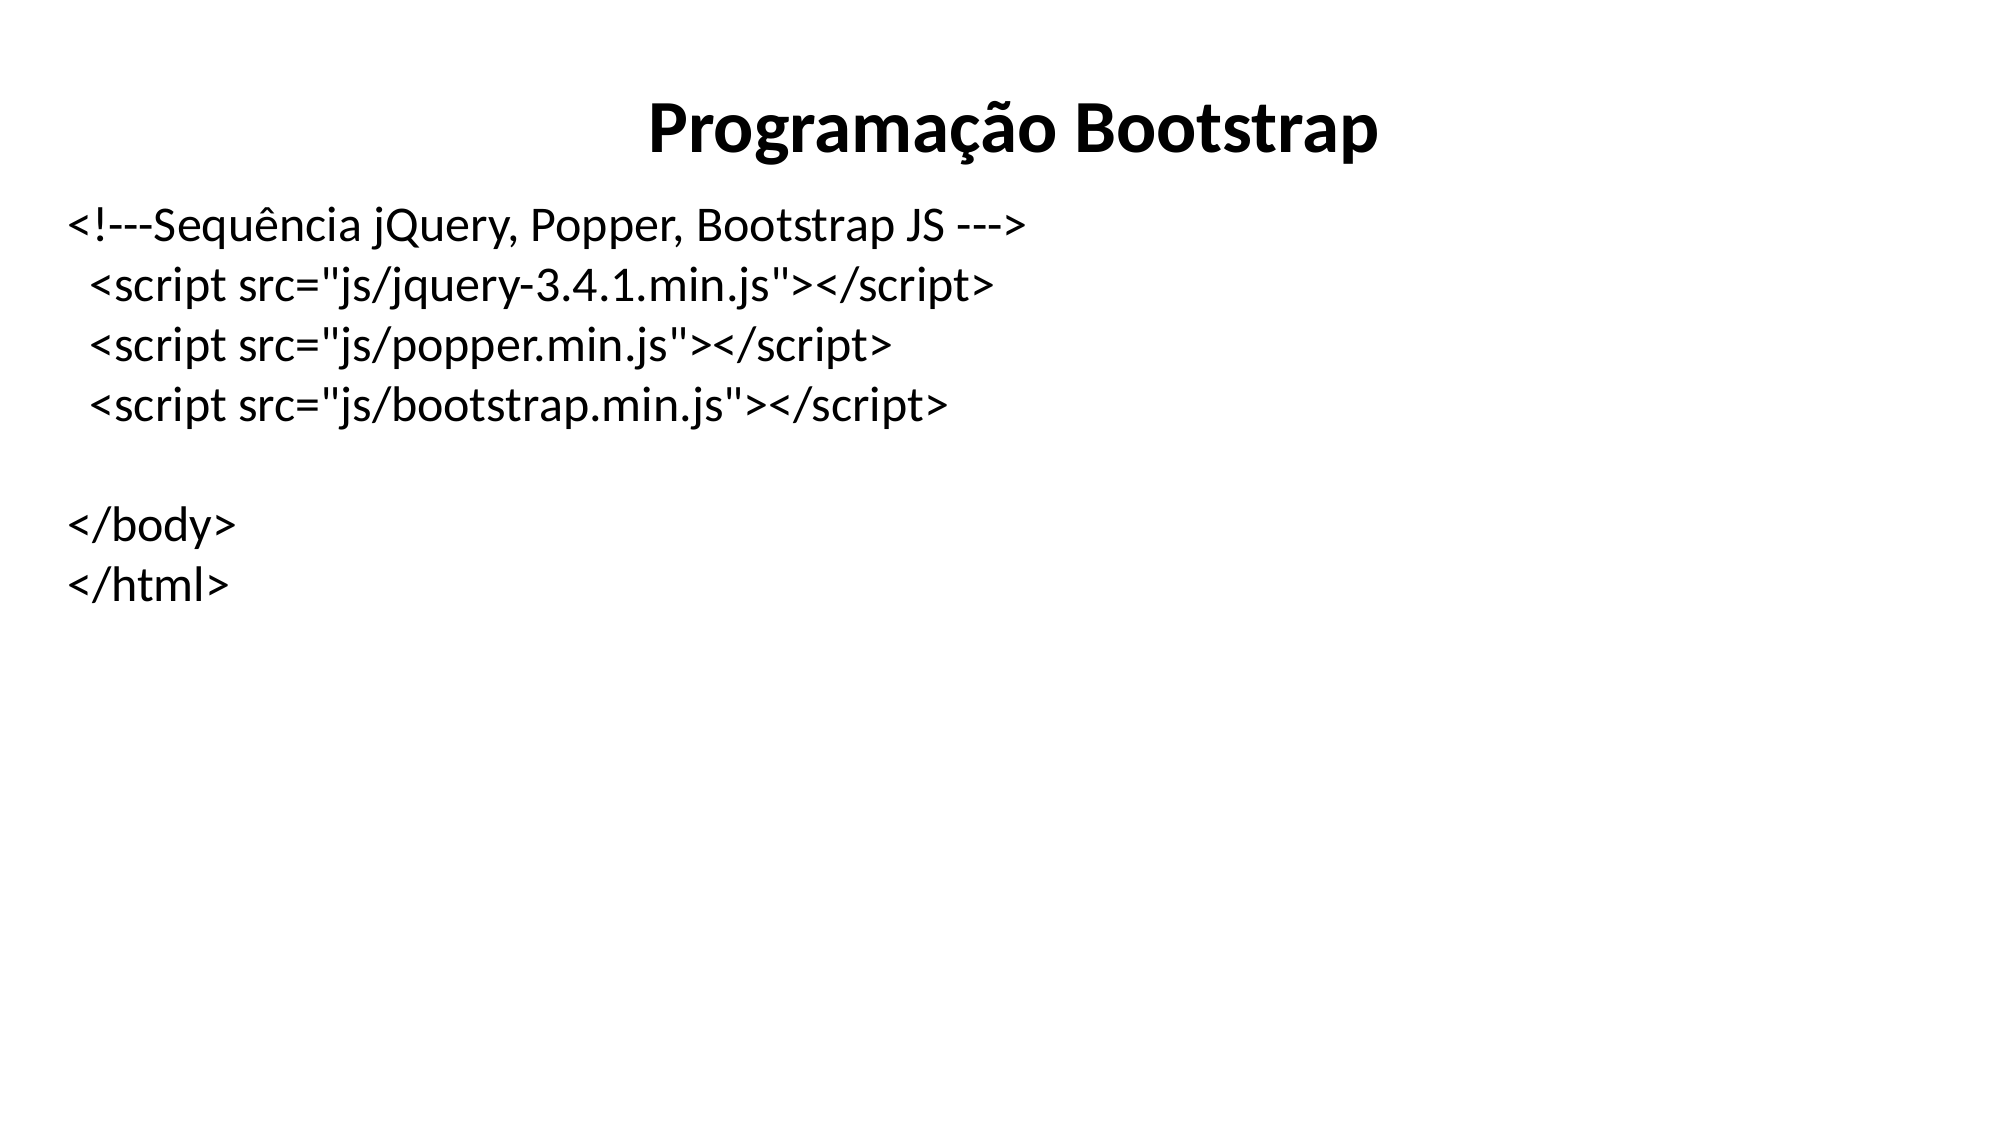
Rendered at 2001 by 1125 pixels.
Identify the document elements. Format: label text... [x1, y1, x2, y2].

text_box Programação Bootstrap [633, 69, 1396, 175]
text_box <!---Sequência jQuery, Popper, Bootstrap JS ---> <script src="js/jquery-3.4.1.min.js"></script> <script src="js/popper.min.js"></script> <script src="js/bootstrap.min.js"></script> </body> </html> [52, 184, 1933, 620]
